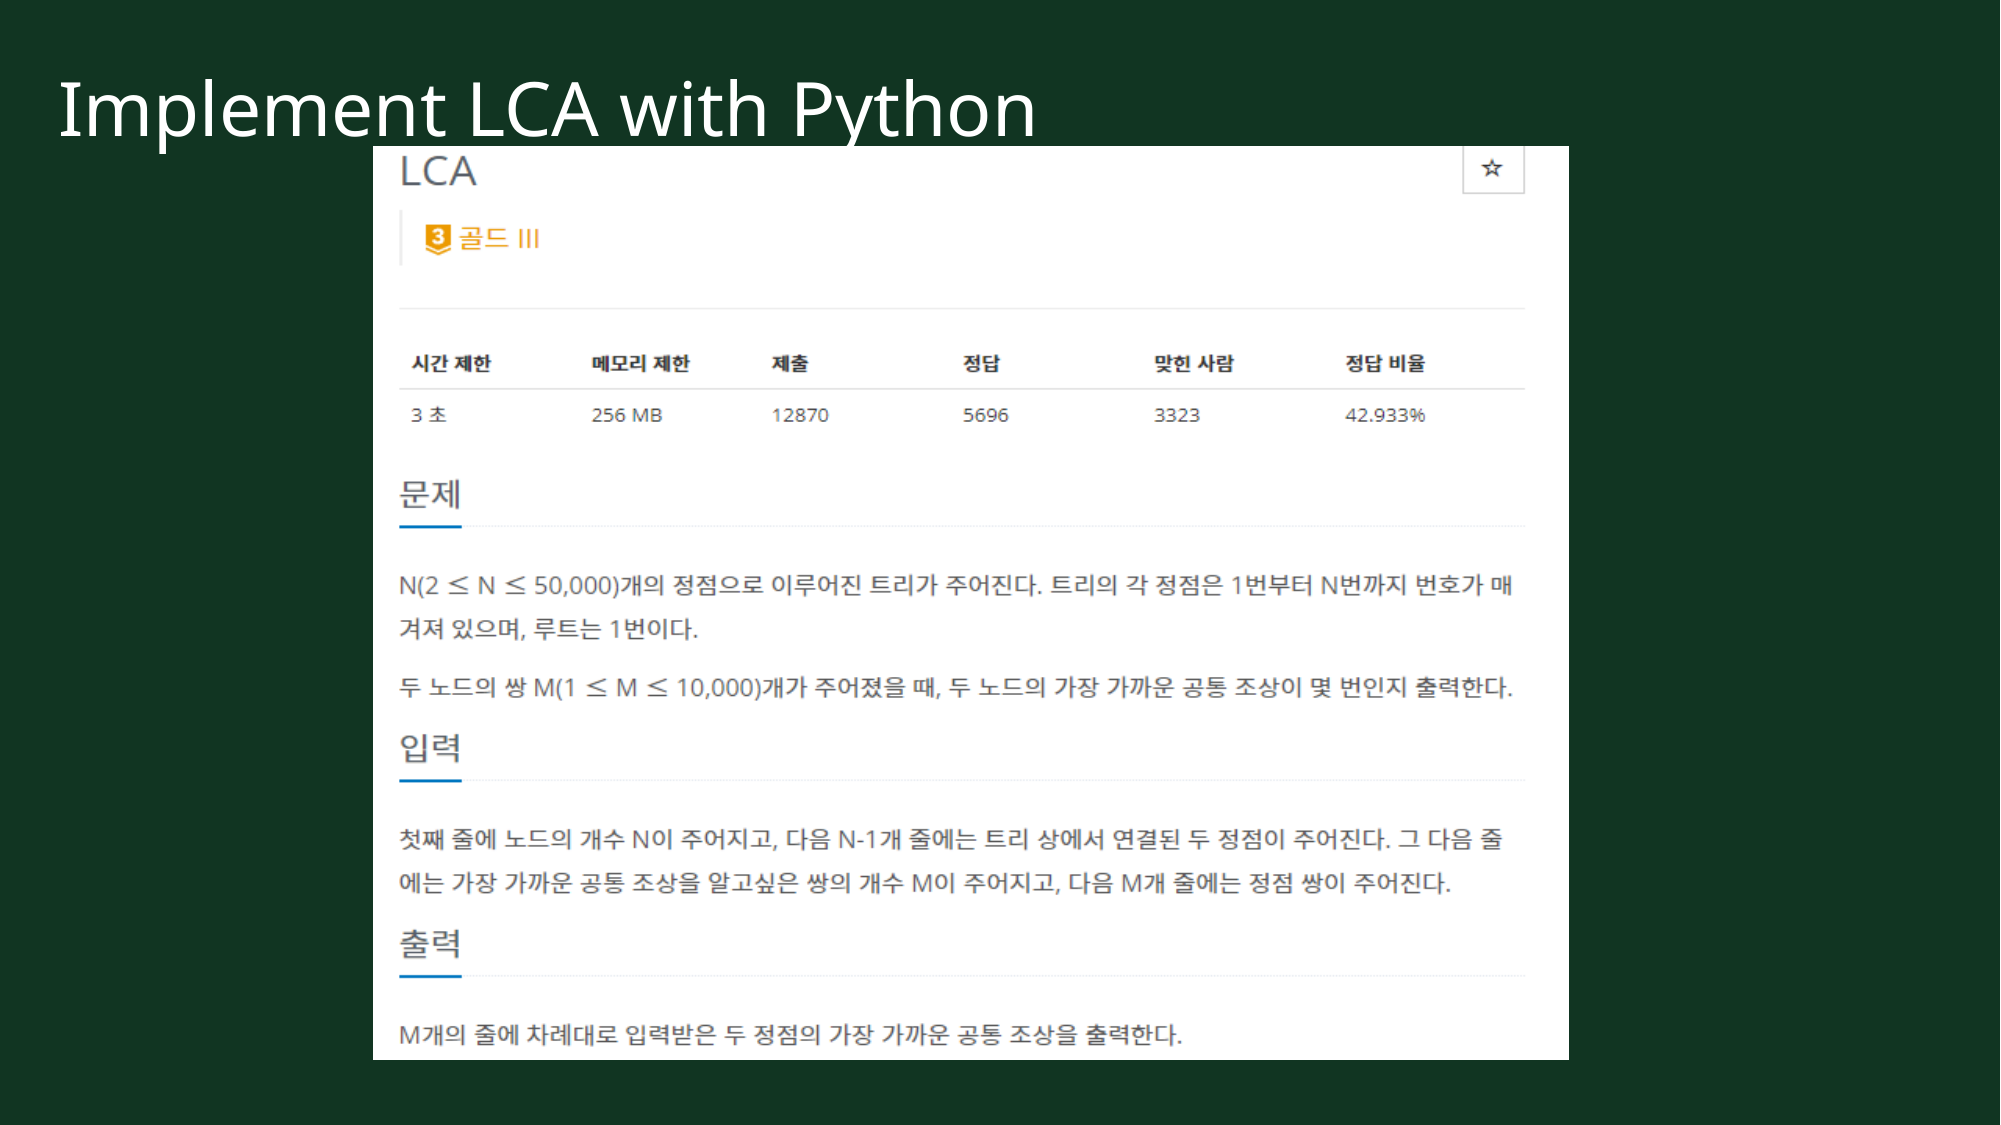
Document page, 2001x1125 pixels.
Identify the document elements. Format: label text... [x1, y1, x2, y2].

picture [373, 146, 1569, 1061]
title Implement LCA with Python [43, 40, 1769, 183]
